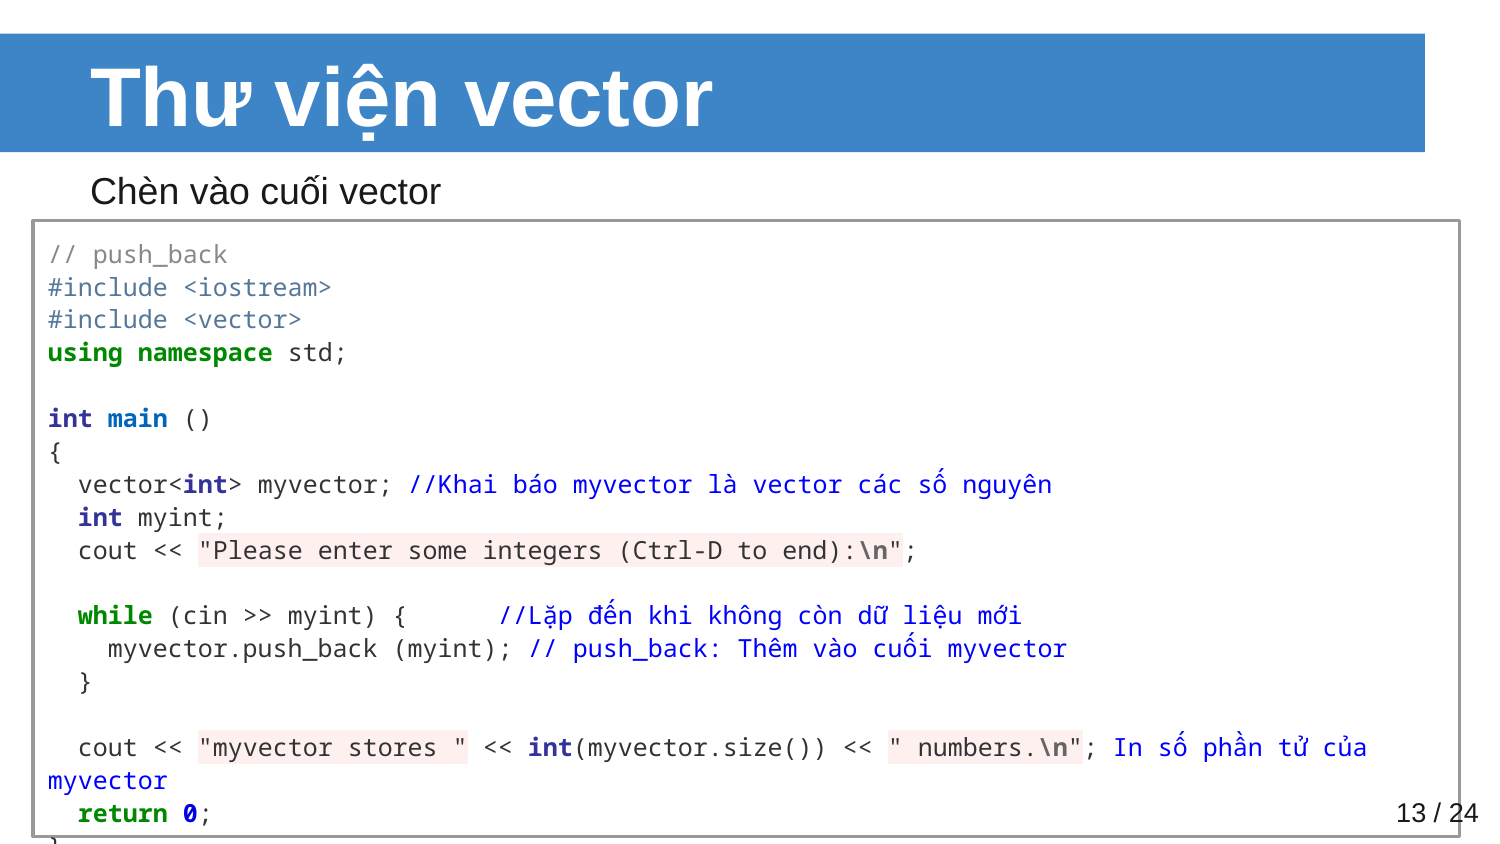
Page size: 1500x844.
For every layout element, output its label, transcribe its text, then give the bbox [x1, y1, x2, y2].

title Thư viện vector [75, 33, 1425, 153]
slide_number ‹#› / 24 [1314, 779, 1494, 844]
list Chèn vào cuối vector [75, 153, 1425, 220]
text_box // push_back #include <iostream> #include <vector> using namespace std; int main () { vector<int> myvector; //Khai báo myvector là vector các số nguyên int myint; cout << "Please enter some integers (Ctrl-D to end):\n"; while (cin >> myint) { //Lặp đến khi không còn dữ liệu mới myvector.push_back (myint); // push_back: Thêm vào cuối myvector } cout << "myvector stores " << int(myvector.size()) << " numbers.\n"; In số phần tử của myvector return 0; } [32, 220, 1460, 837]
